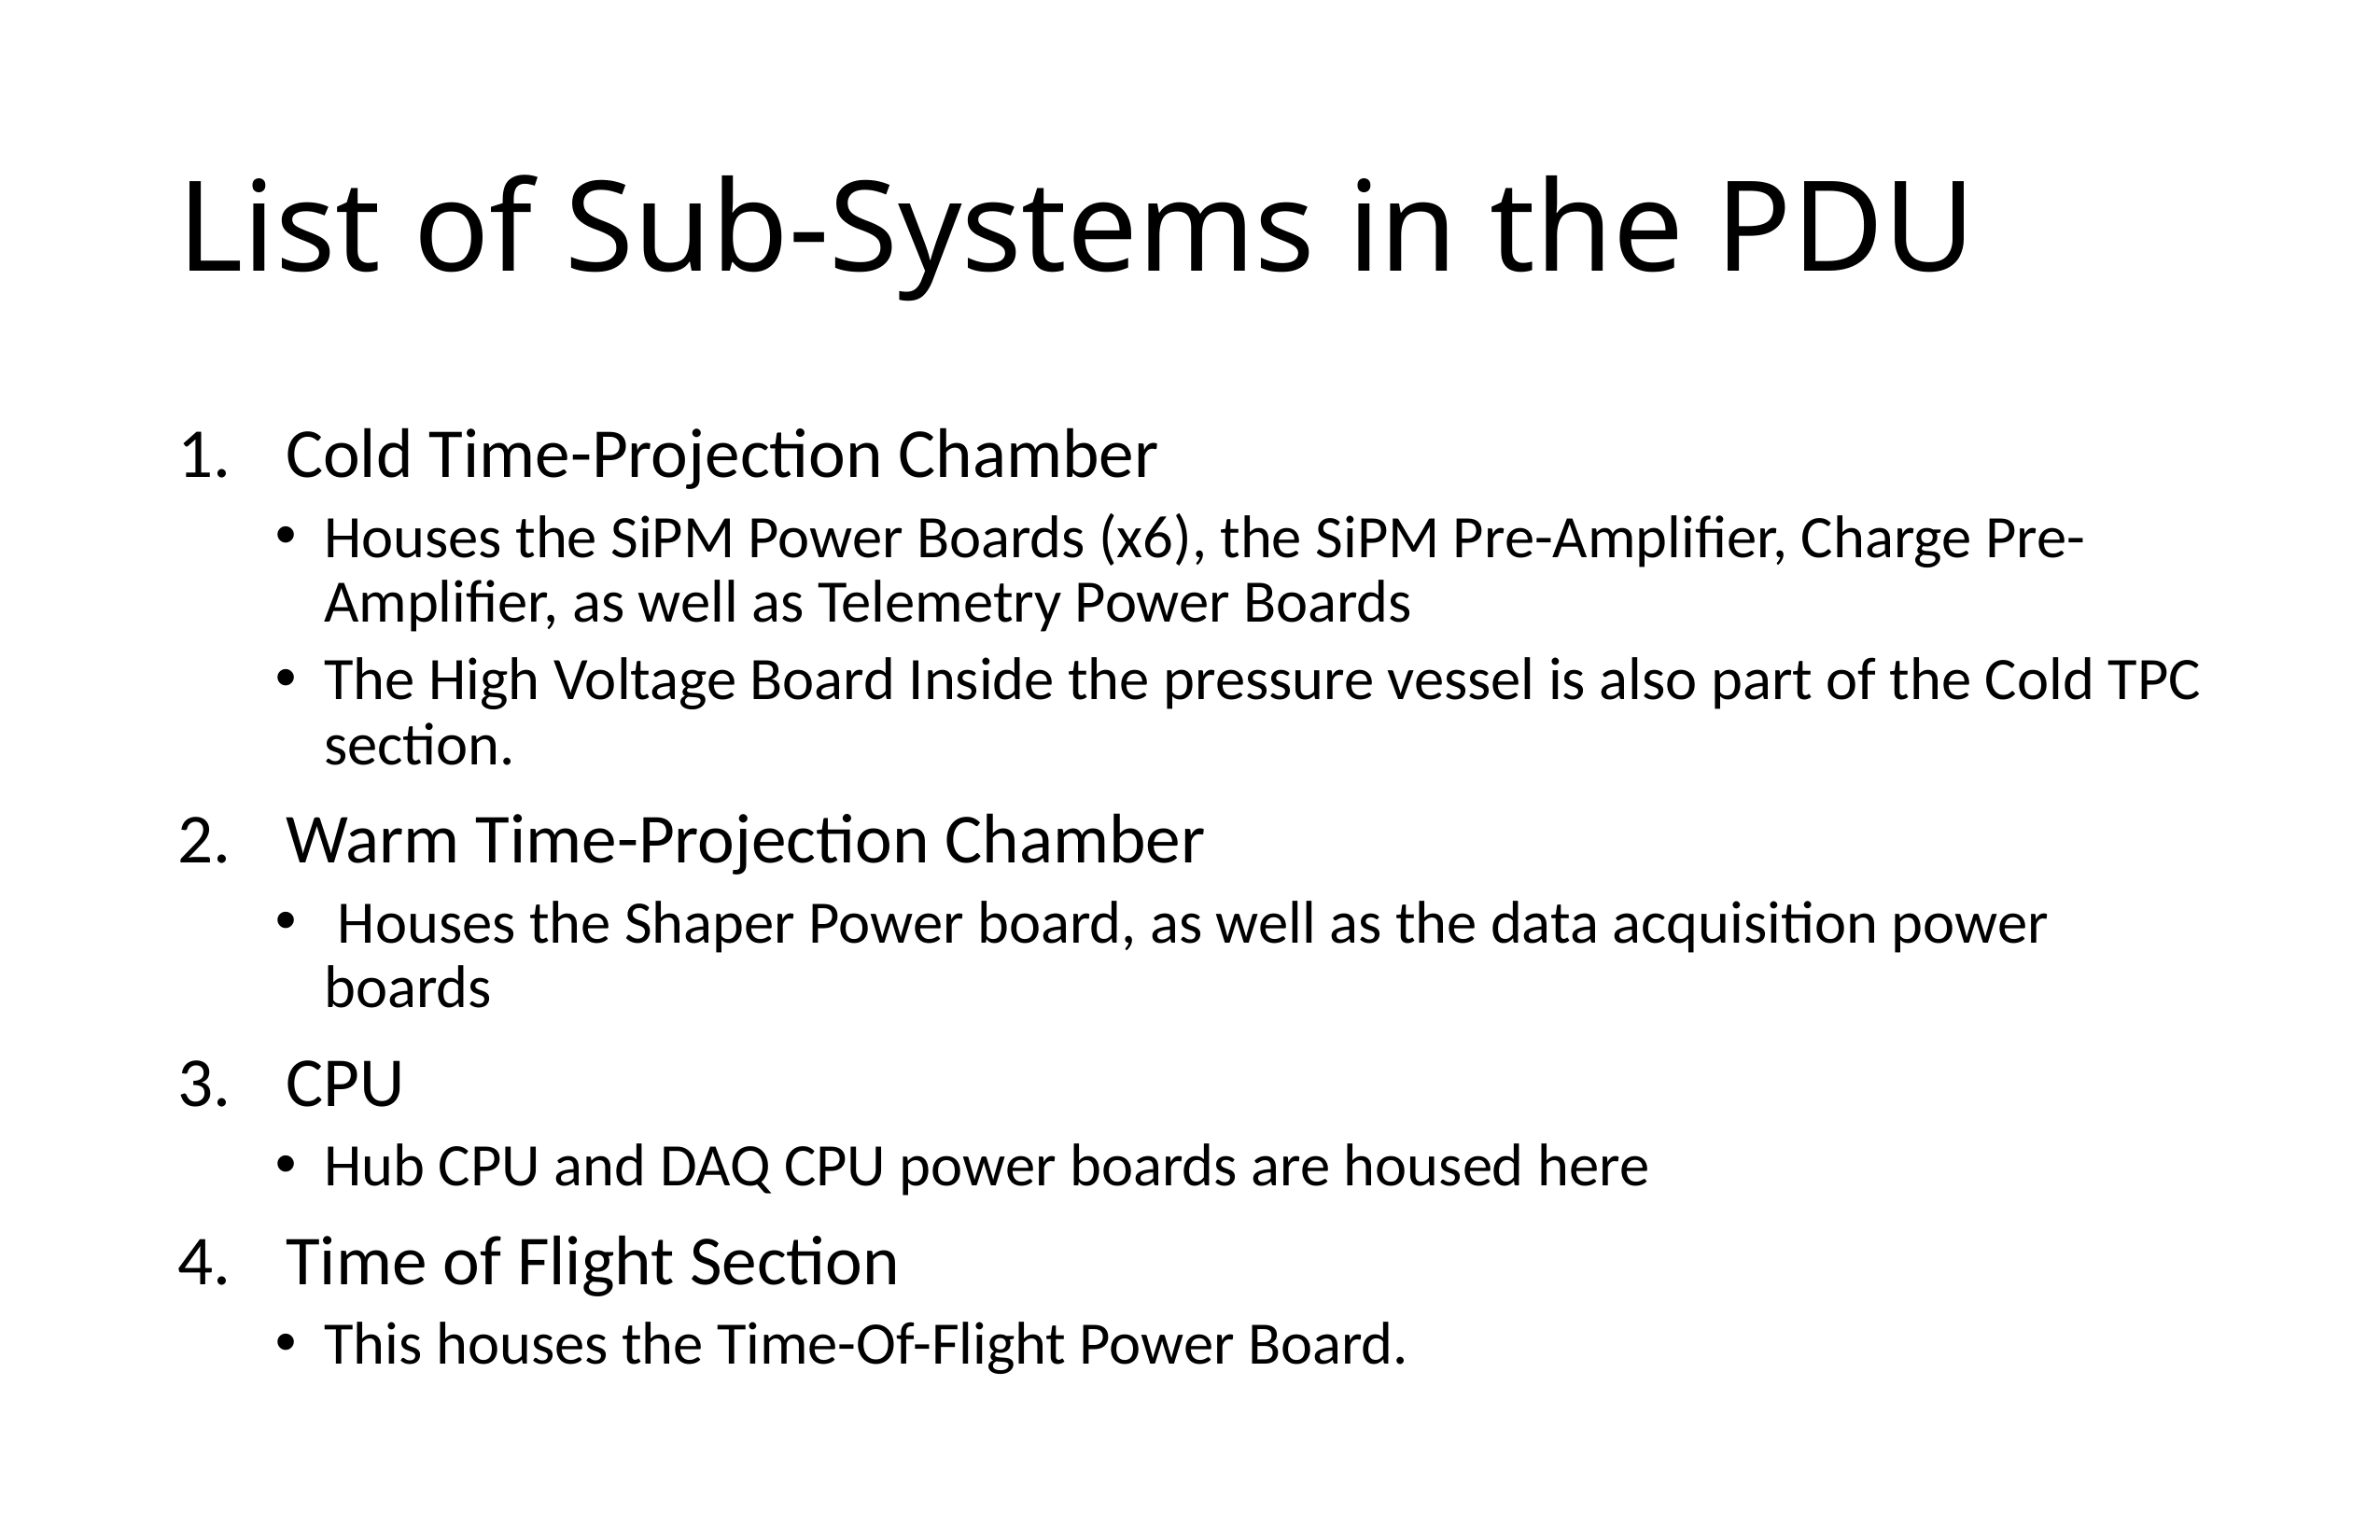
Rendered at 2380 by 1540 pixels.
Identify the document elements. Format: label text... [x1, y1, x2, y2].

title List of Sub-Systems in the PDU [163, 81, 2217, 380]
list Cold Time-Projection Chamber Houses the SiPM Power Boards (x6), the SiPM Pre-Amplifier, Charge Pre-Amplifier, as well as Telemetry Power Boards The High Voltage Board Inside the pressure vessel is also part of the Cold TPC section. Warm Time-Projection Chamber Houses the Shaper Power board, as well as the data acquisition power boards CPU Hub CPU and DAQ CPU power boards are housed here Time of Flight Section This houses the Time-Of-Flight Power Board. [163, 410, 2217, 1388]
